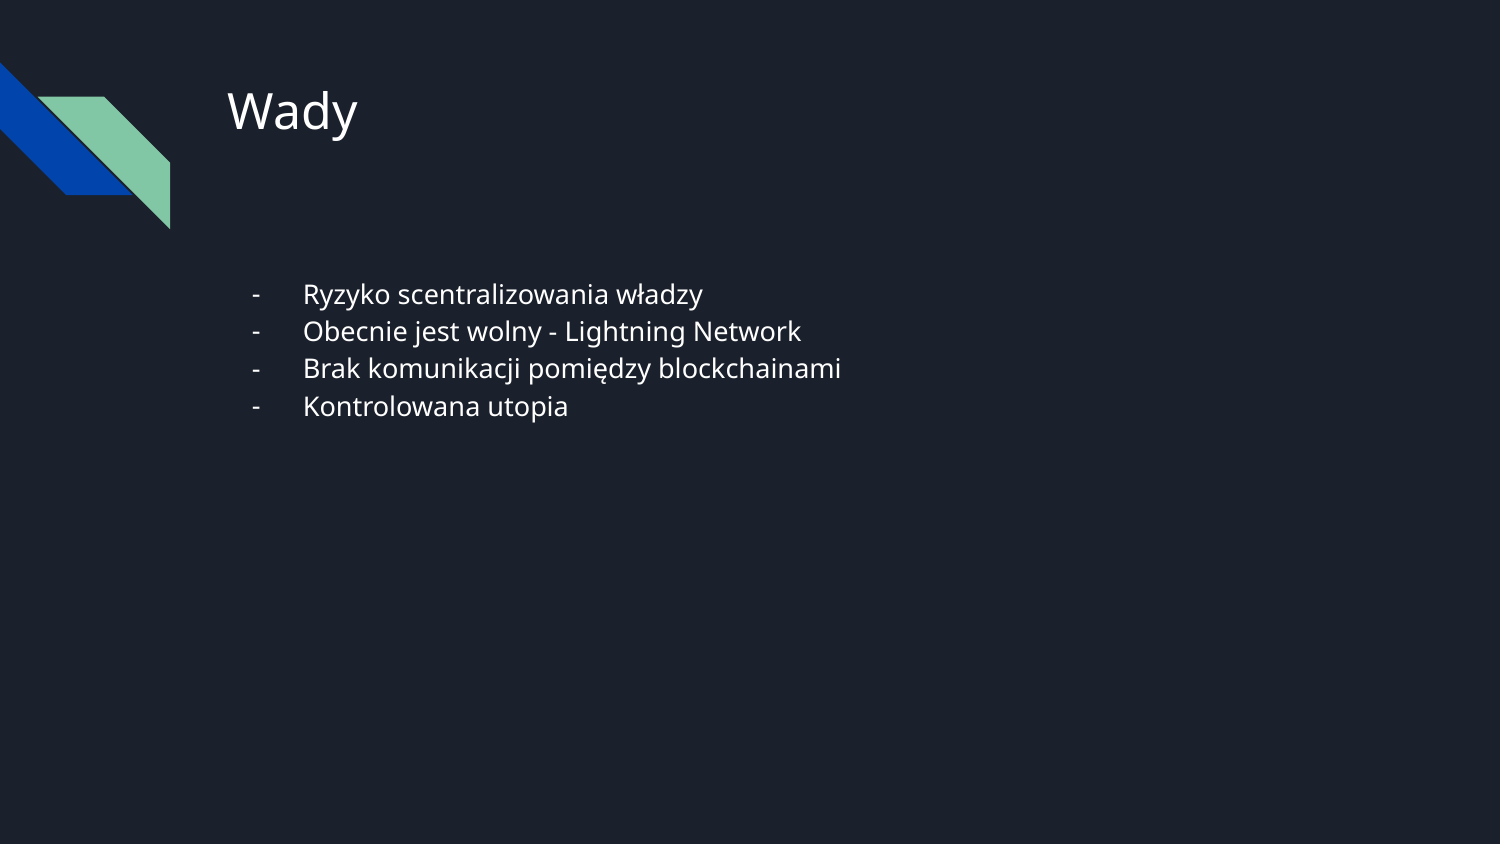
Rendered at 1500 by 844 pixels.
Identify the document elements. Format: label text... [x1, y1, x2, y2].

title Wady [212, 64, 1368, 215]
list Ryzyko scentralizowania władzy Obecnie jest wolny - Lightning Network Brak komunikacji pomiędzy blockchainami Kontrolowana utopia [212, 257, 1368, 735]
